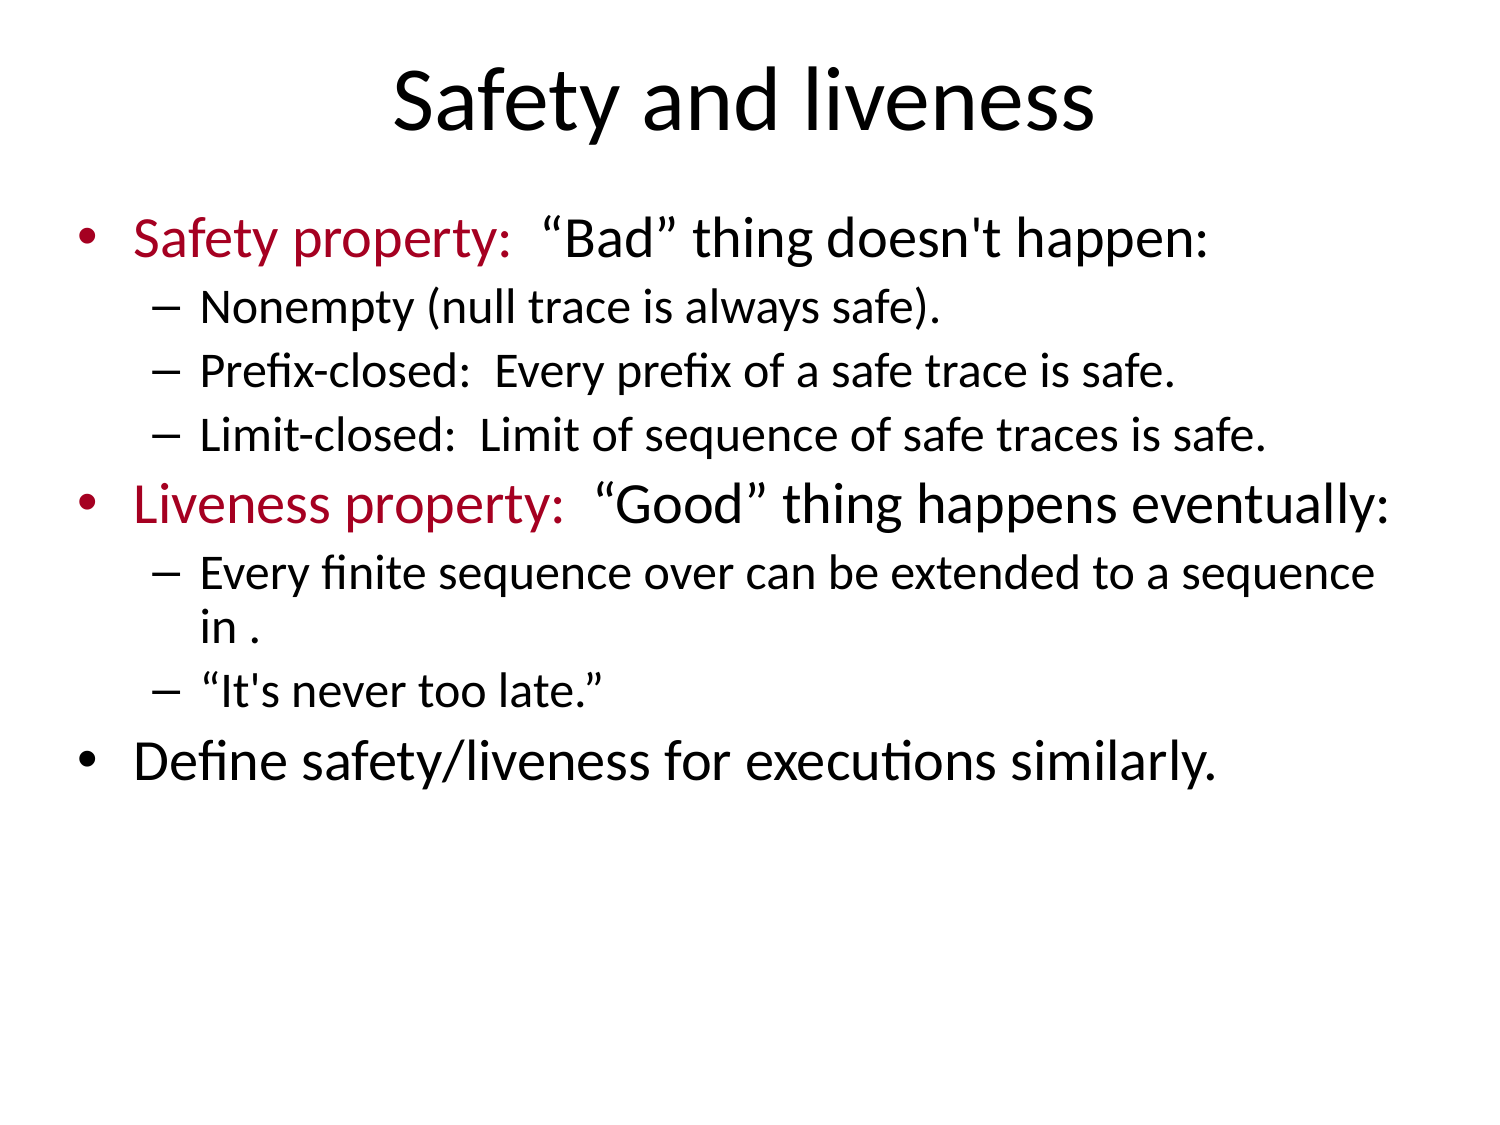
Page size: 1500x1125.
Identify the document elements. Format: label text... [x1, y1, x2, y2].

title Safety and liveness [69, 0, 1420, 188]
